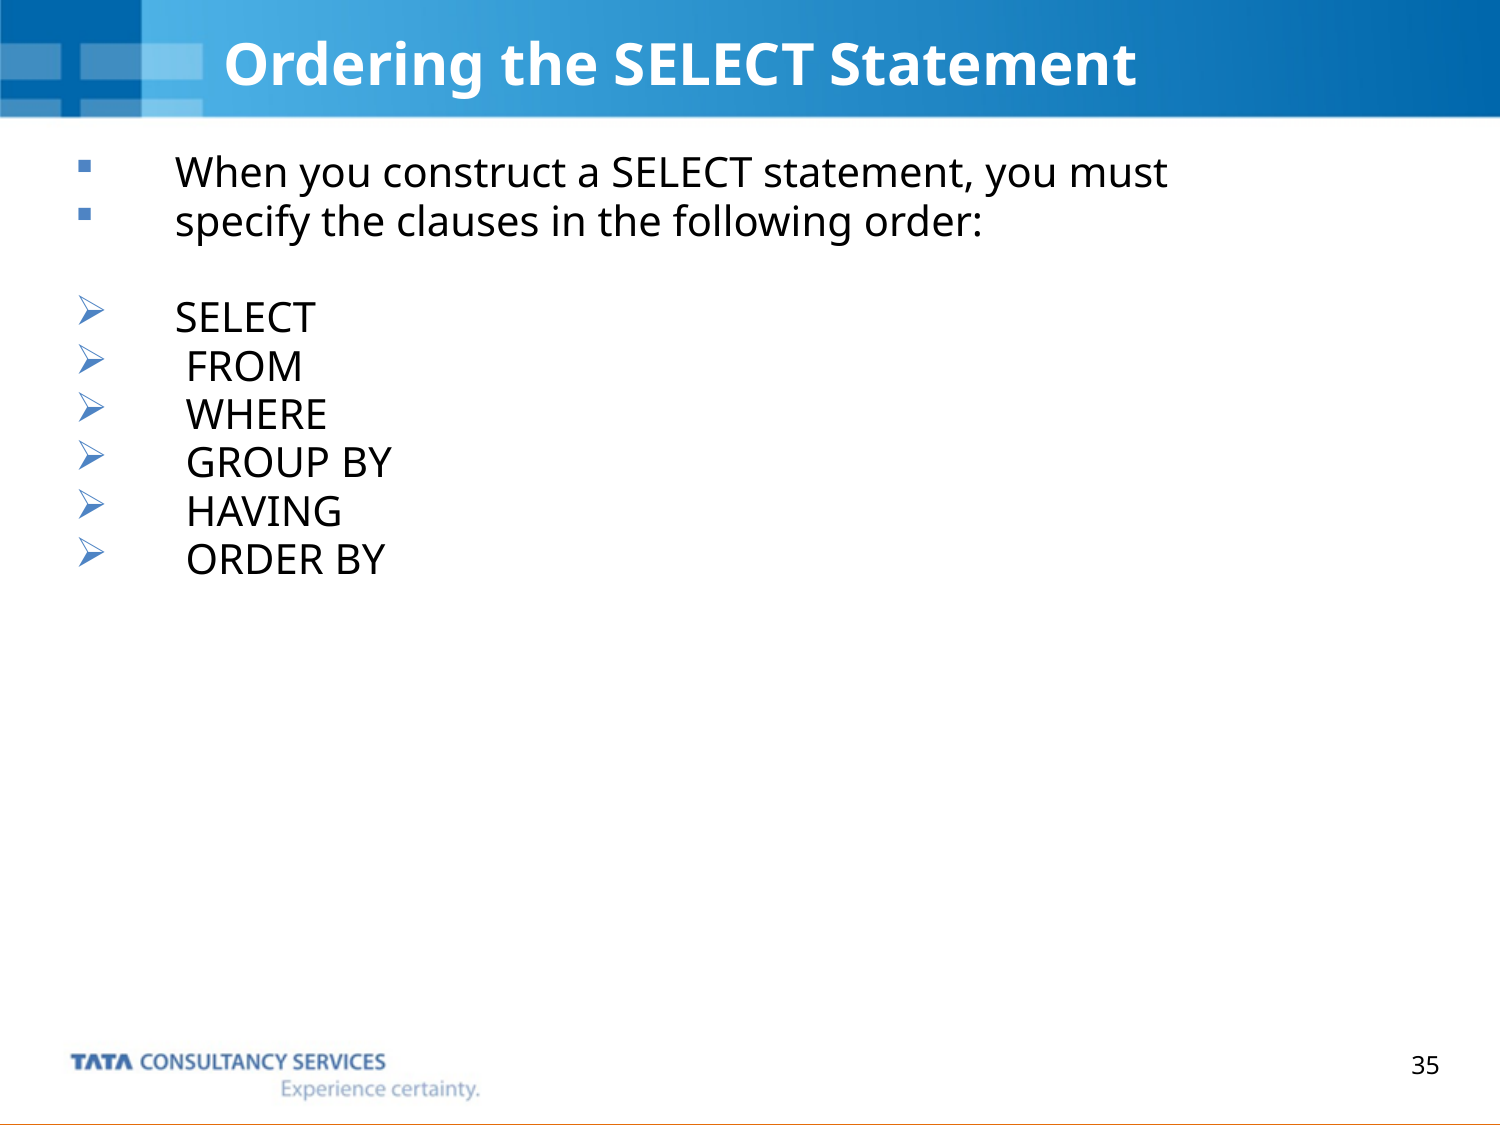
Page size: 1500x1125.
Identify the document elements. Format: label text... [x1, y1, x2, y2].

picture [0, 0, 1500, 1124]
list When you construct a SELECT statement, you must specify the clauses in the following order: SELECT FROM WHERE GROUP BY HAVING ORDER BY [60, 148, 1450, 891]
title Ordering the SELECT Statement [208, 18, 1461, 107]
